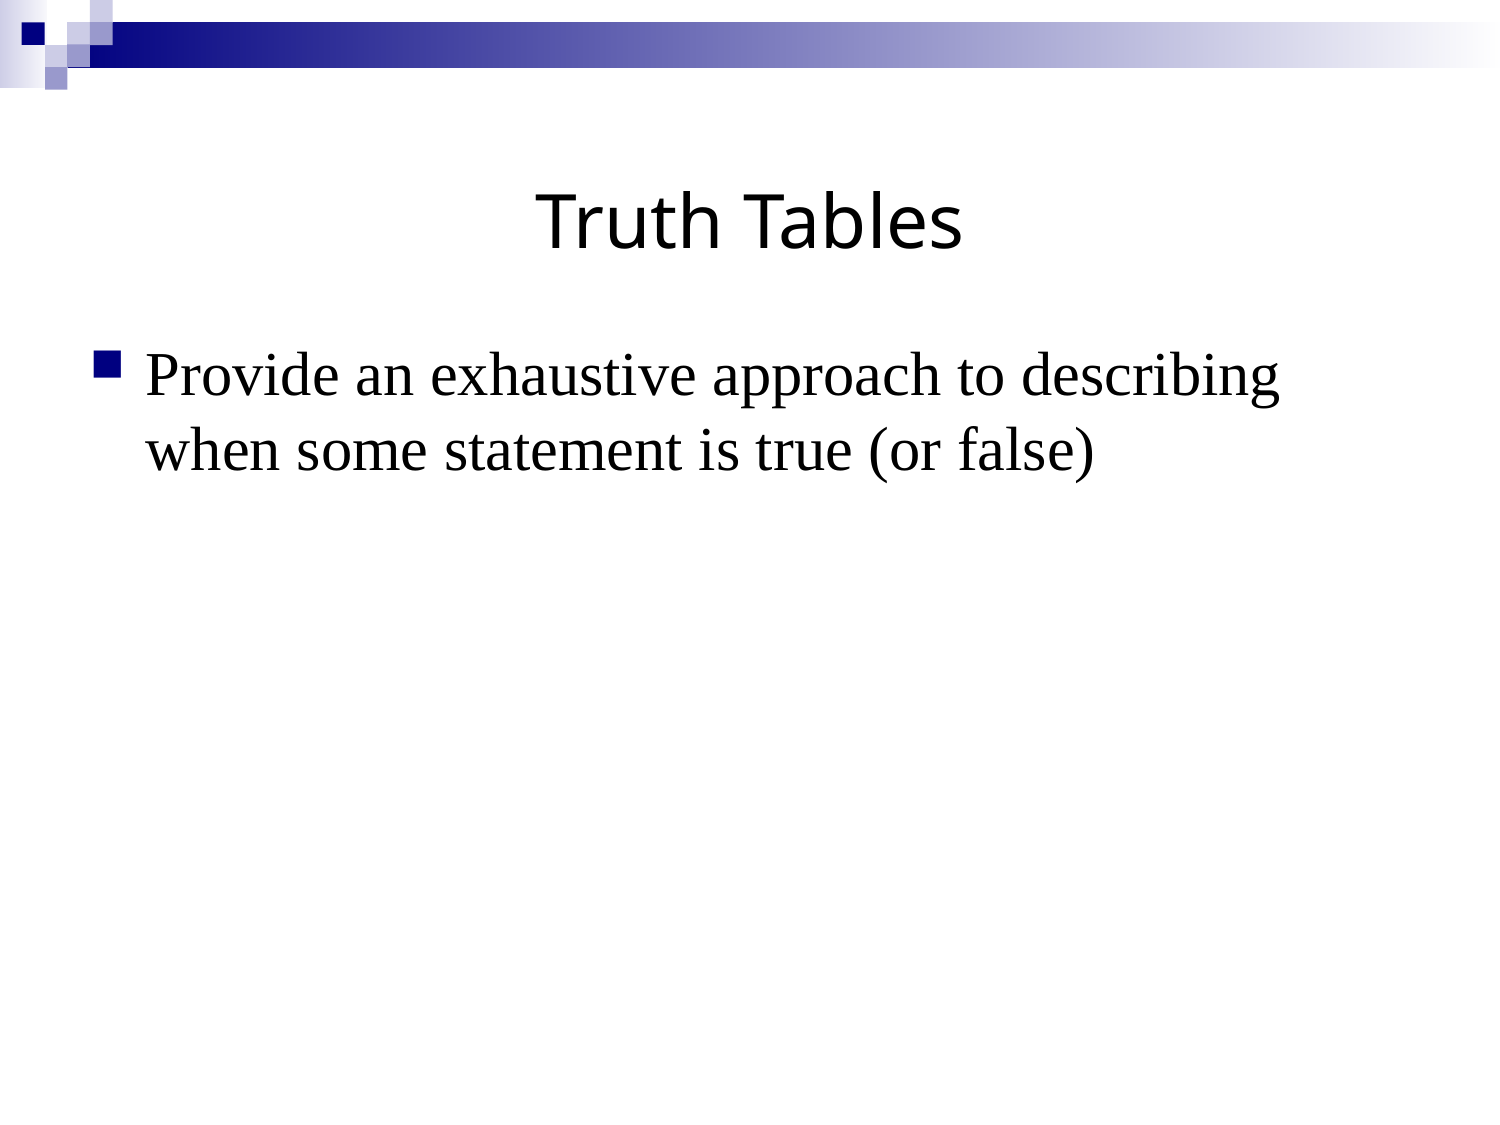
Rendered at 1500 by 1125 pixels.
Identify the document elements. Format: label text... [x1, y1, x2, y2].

title Truth Tables [74, 124, 1426, 313]
list Provide an exhaustive approach to describing when some statement is true (or false) [74, 324, 1426, 963]
